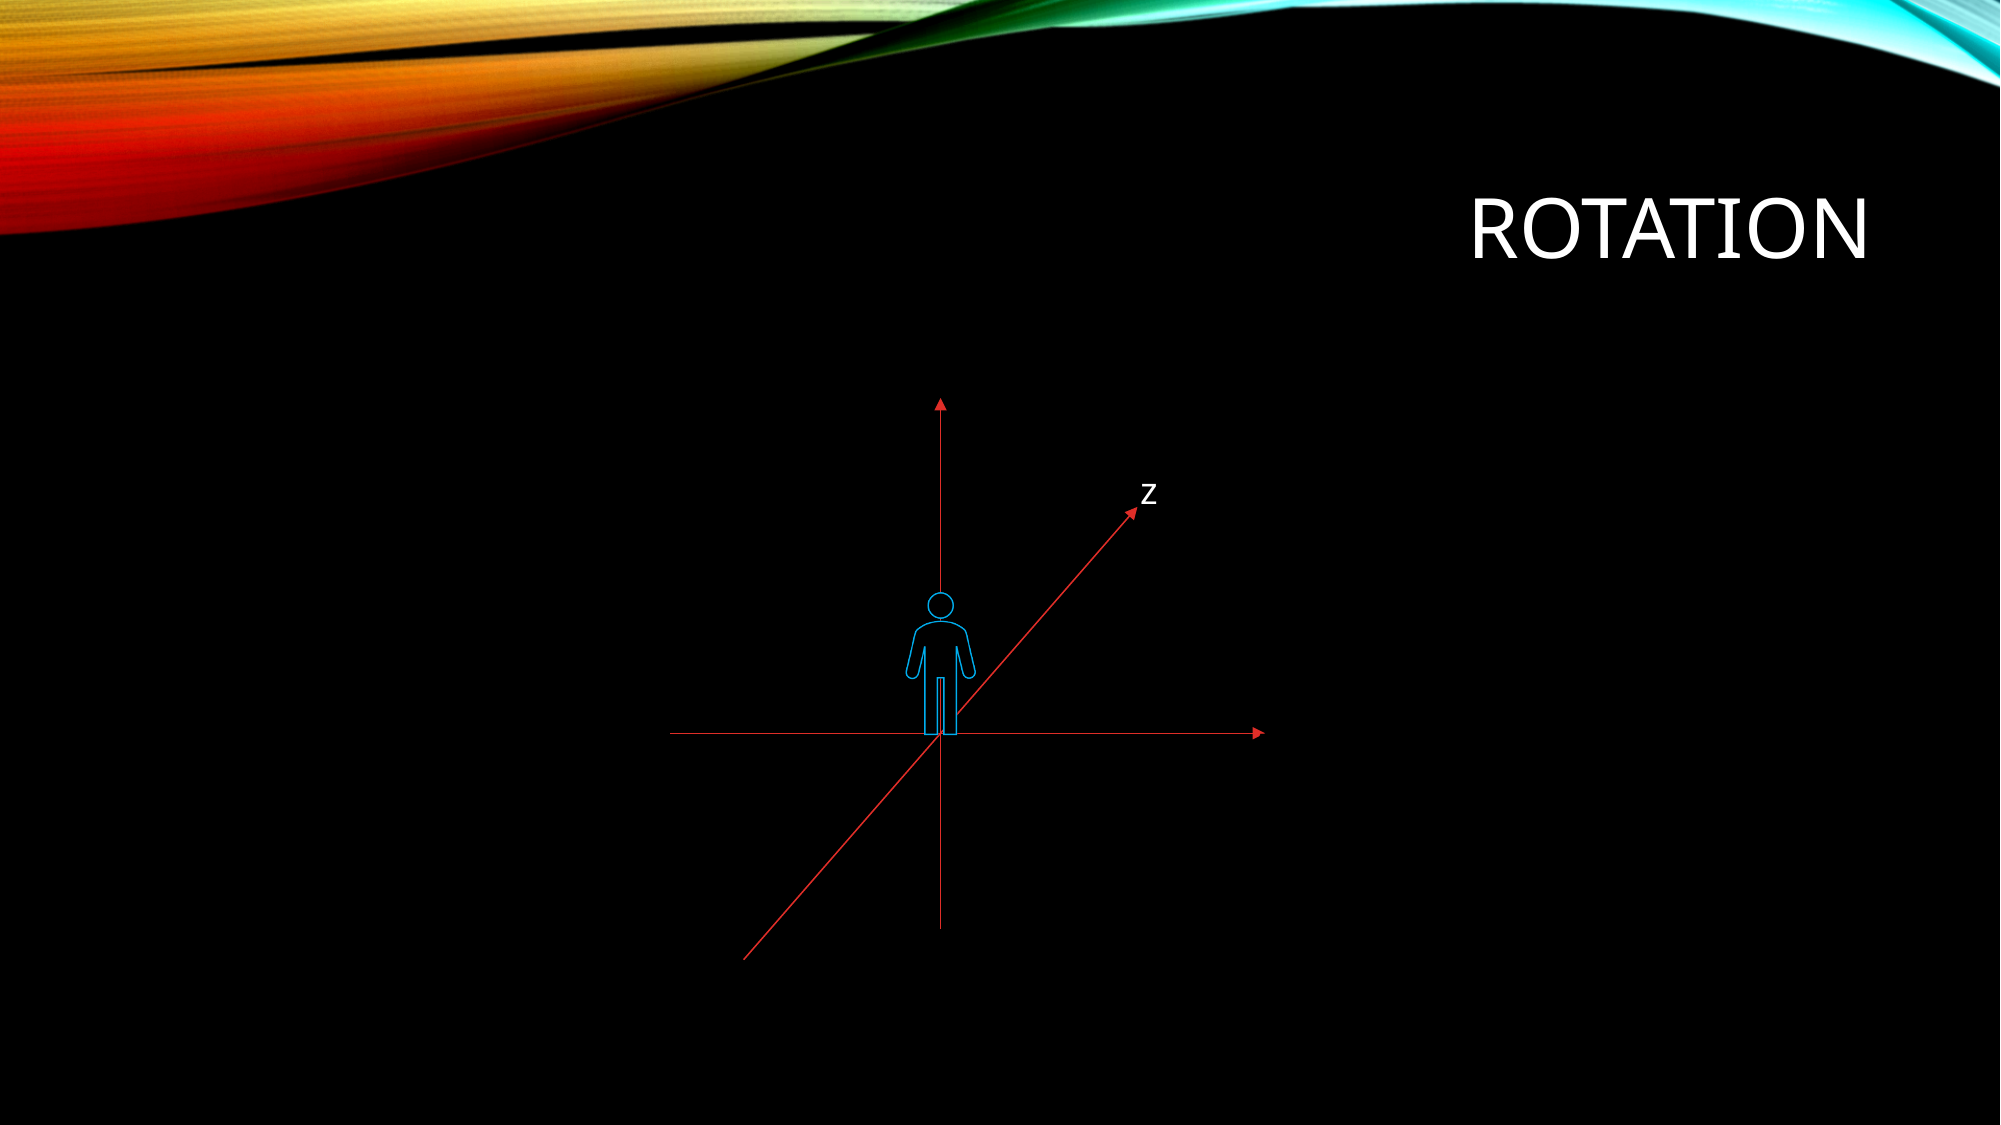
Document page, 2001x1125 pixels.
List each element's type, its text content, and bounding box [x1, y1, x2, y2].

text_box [743, 506, 1138, 960]
picture [0, 0, 2000, 237]
text_box z [1125, 459, 1180, 520]
picture [865, 588, 1016, 739]
title rotation [474, 125, 1888, 338]
